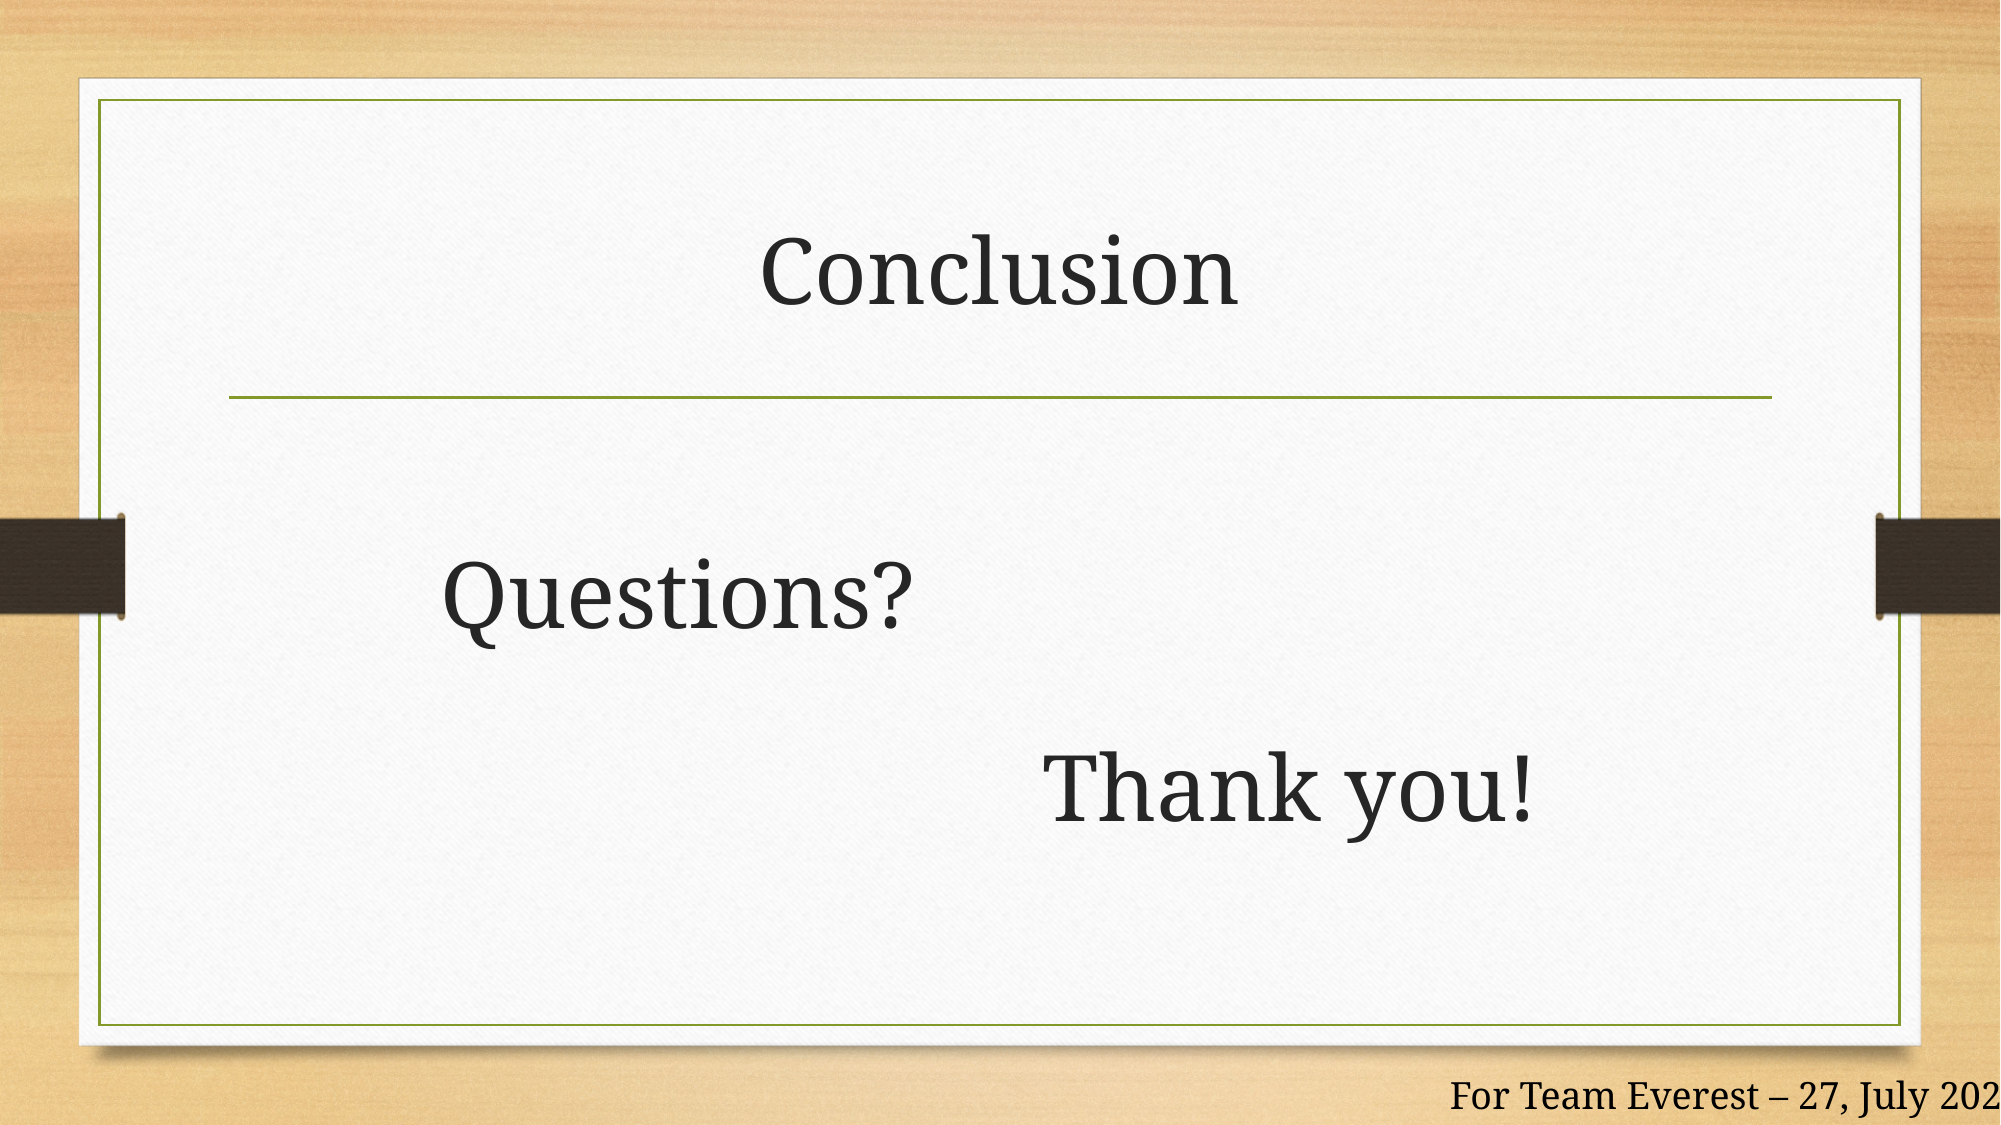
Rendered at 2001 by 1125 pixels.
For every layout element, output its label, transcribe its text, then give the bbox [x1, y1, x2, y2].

text_box Thank you! [503, 678, 2000, 893]
text_box For Team Everest – 27, July 2020 [1435, 1064, 2000, 1125]
picture [101, 699, 1898, 1024]
title Conclusion [212, 161, 1788, 375]
picture [0, 0, 2001, 1125]
text_box Questions? [0, 484, 1466, 699]
